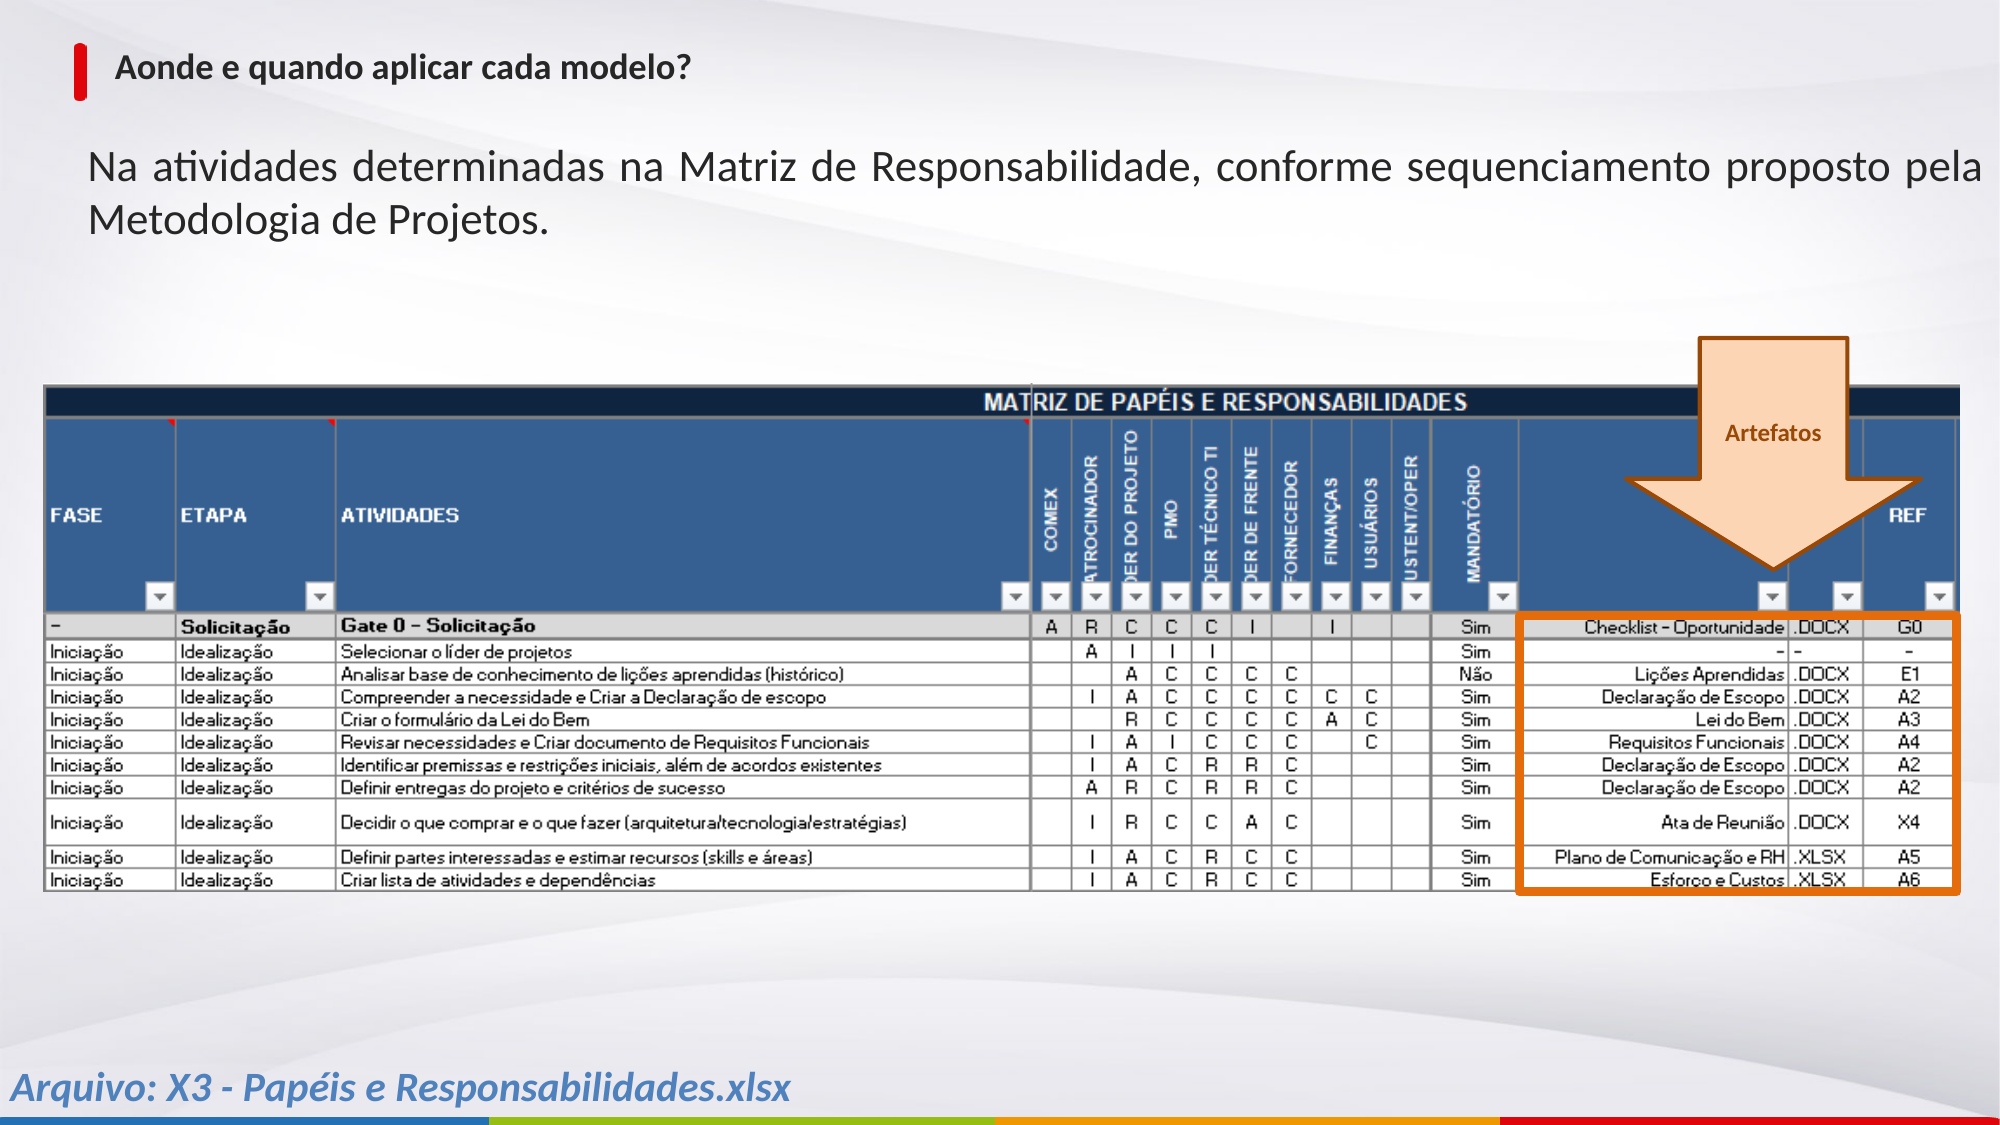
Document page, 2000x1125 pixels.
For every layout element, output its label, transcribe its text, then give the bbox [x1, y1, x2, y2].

title Aonde e quando aplicar cada modelo? [99, 35, 1900, 95]
subtitle Na atividades determinadas na Matriz de Responsabilidade, conforme sequenciamento proposto pela Metodologia de Projetos. [72, 128, 2000, 255]
text_box Artefatos [1697, 335, 1850, 381]
text_box Arquivo: X3 - Papéis e Responsabilidades.xlsx [0, 1052, 827, 1117]
picture [0, 0, 2000, 1125]
